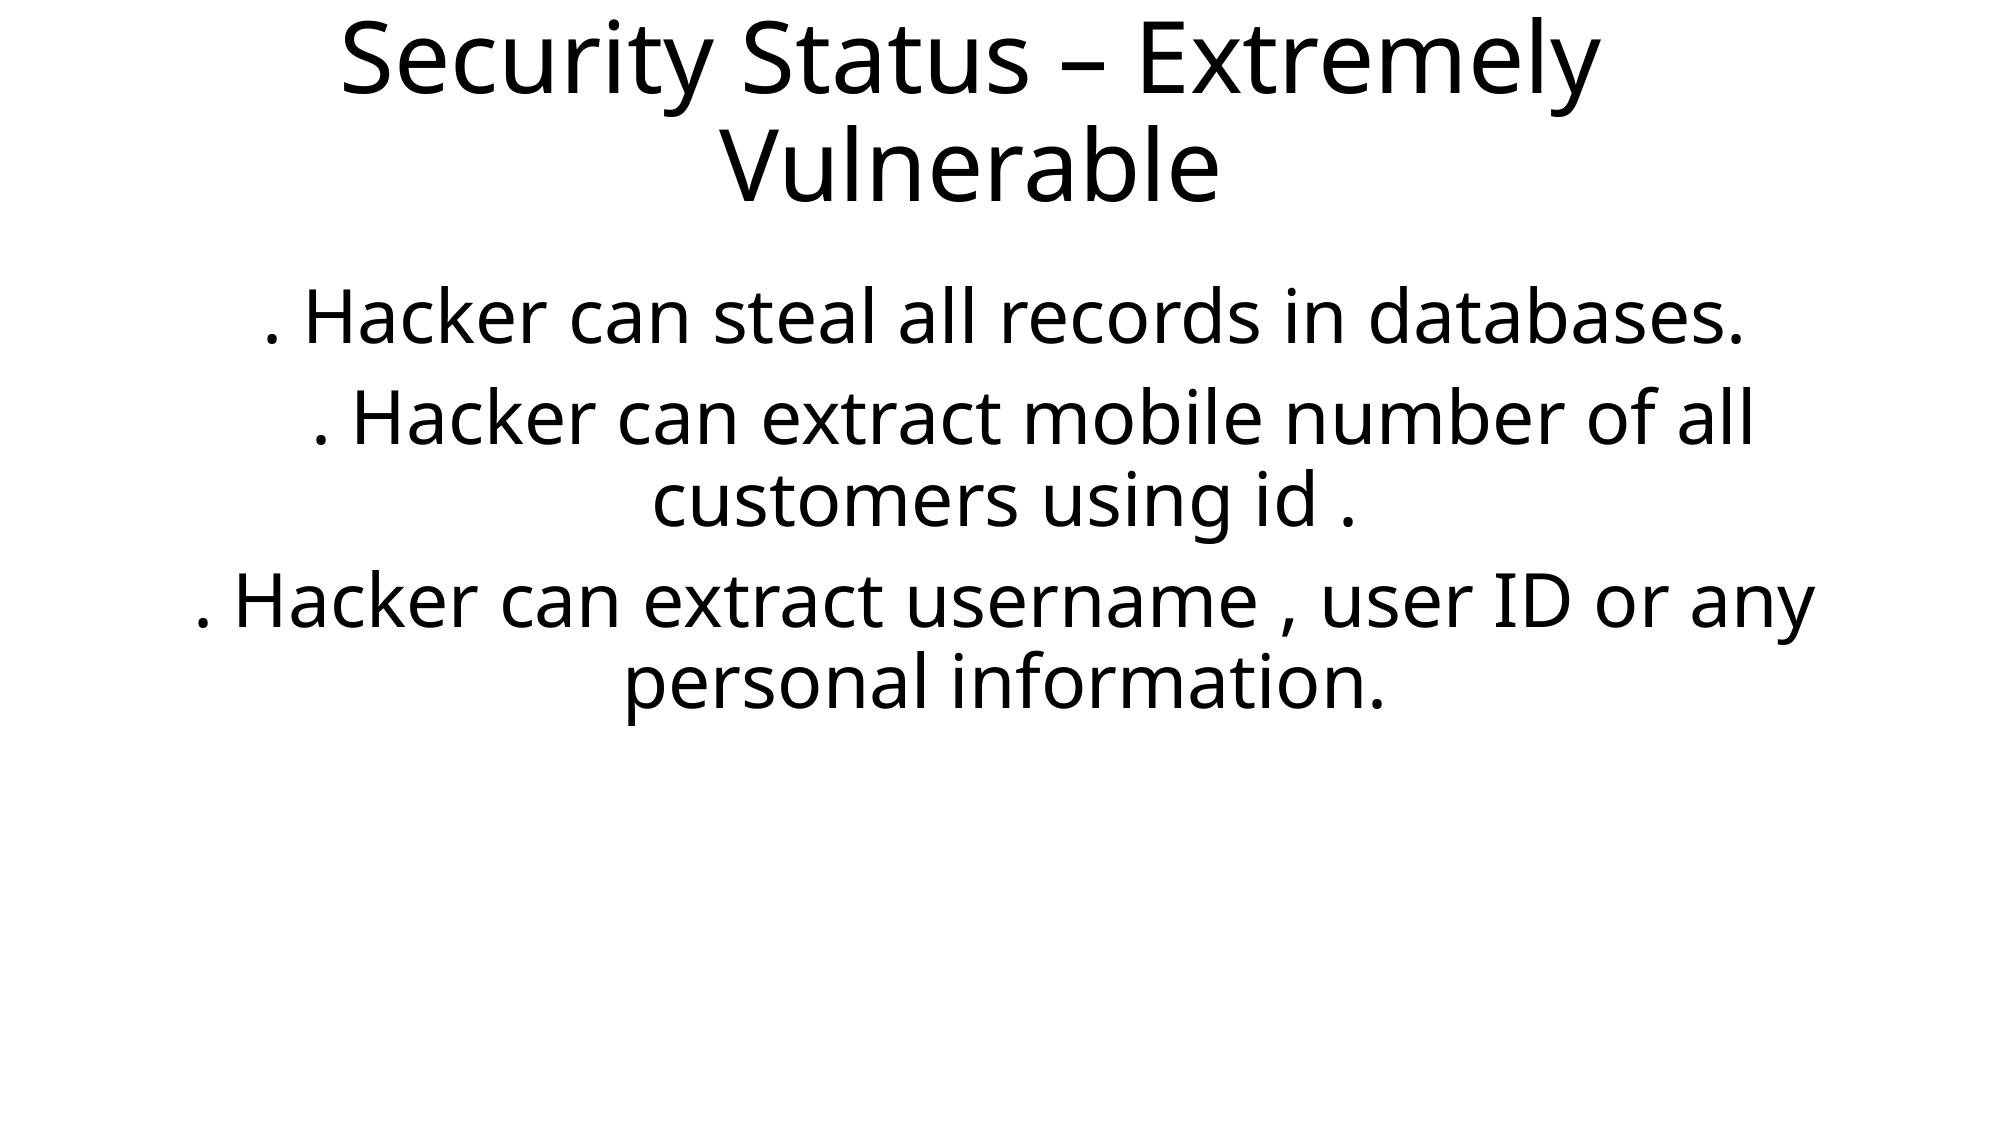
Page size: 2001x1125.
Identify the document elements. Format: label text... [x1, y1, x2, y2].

title Security Status – Extremely Vulnerable [60, 0, 1882, 231]
subtitle . Hacker can steal all records in databases. . Hacker can extract mobile number of all customers using id . . Hacker can extract username , user ID or any personal information. [94, 271, 1916, 1093]
